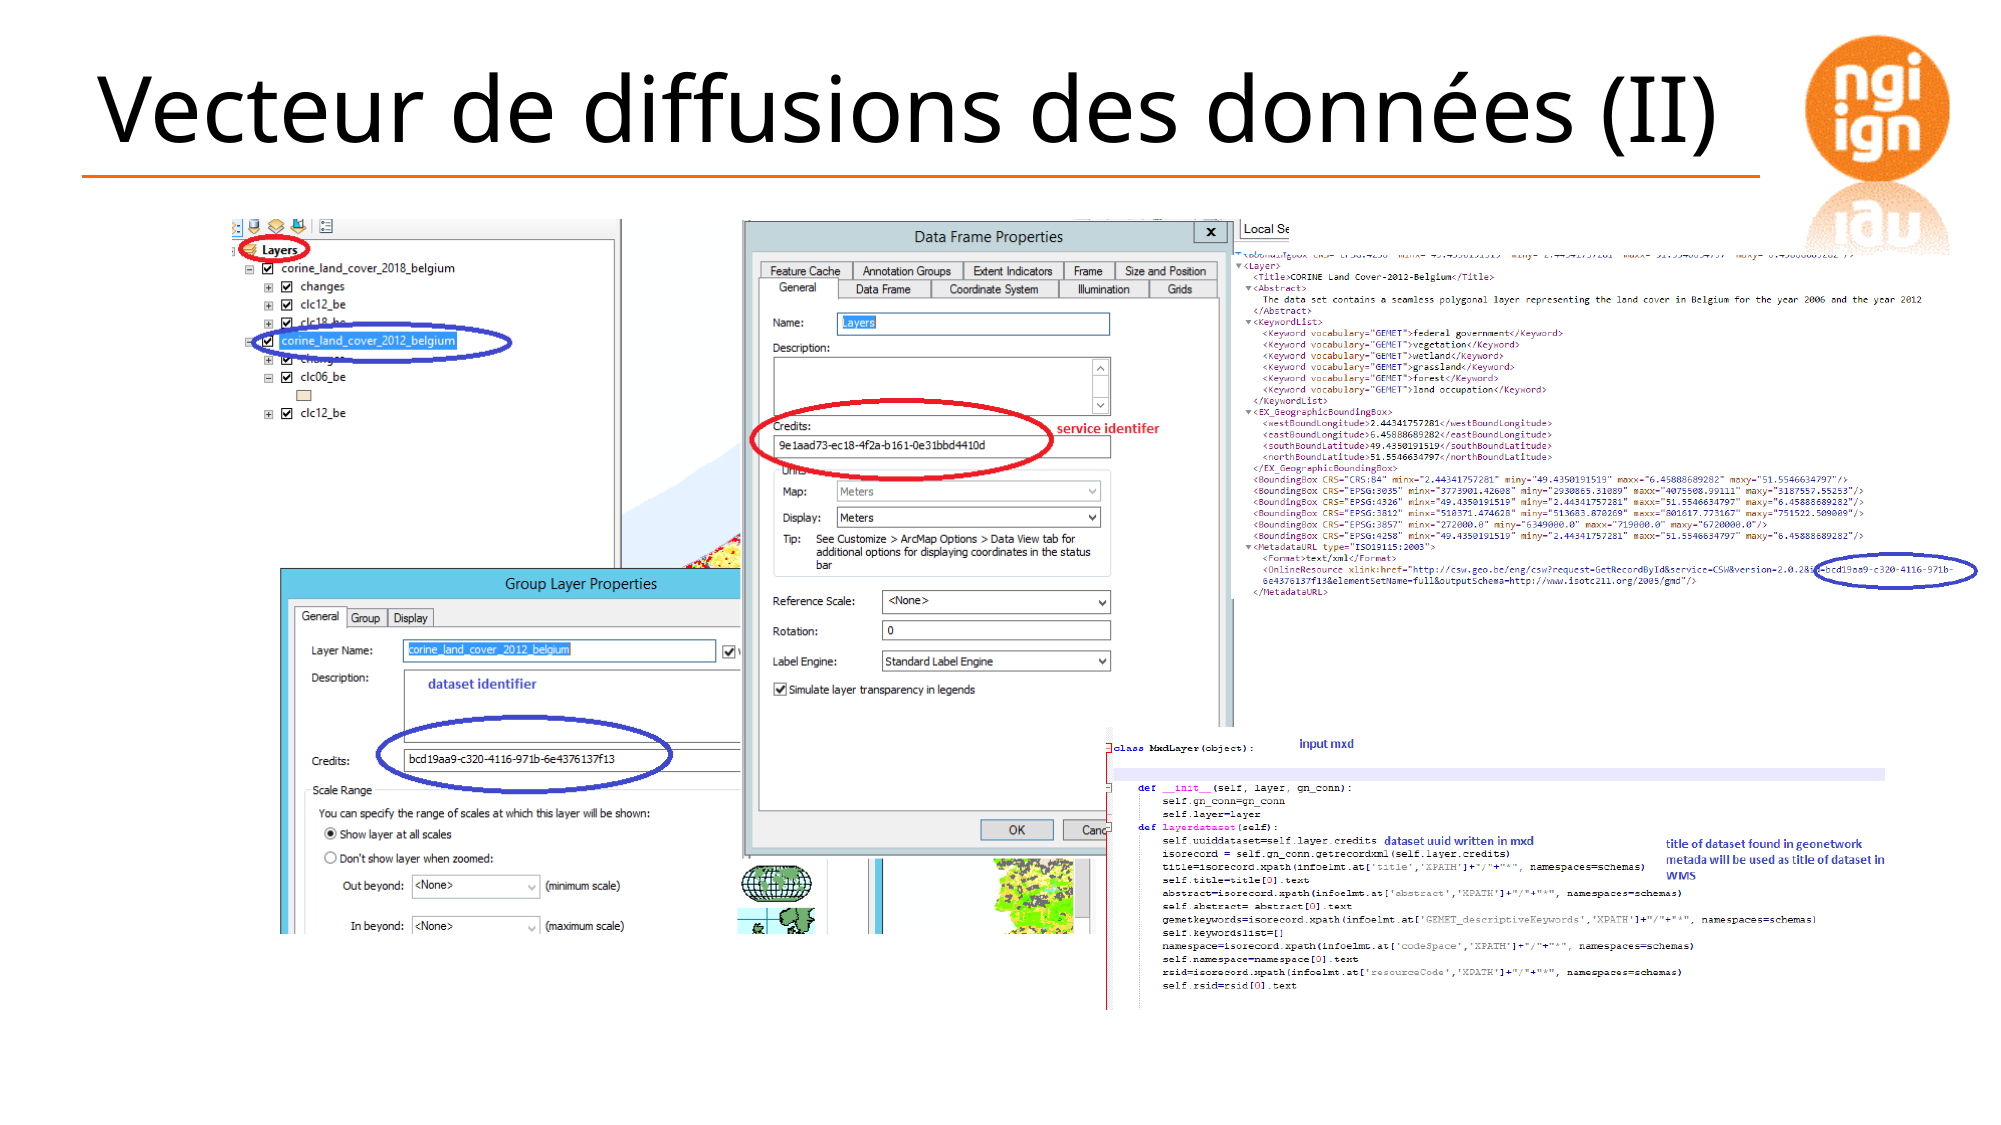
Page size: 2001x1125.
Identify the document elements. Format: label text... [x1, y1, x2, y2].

title Vecteur de diffusions des données (II) [82, 49, 1761, 177]
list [232, 219, 1289, 934]
picture [1106, 727, 1885, 1010]
picture [1231, 18, 1994, 599]
